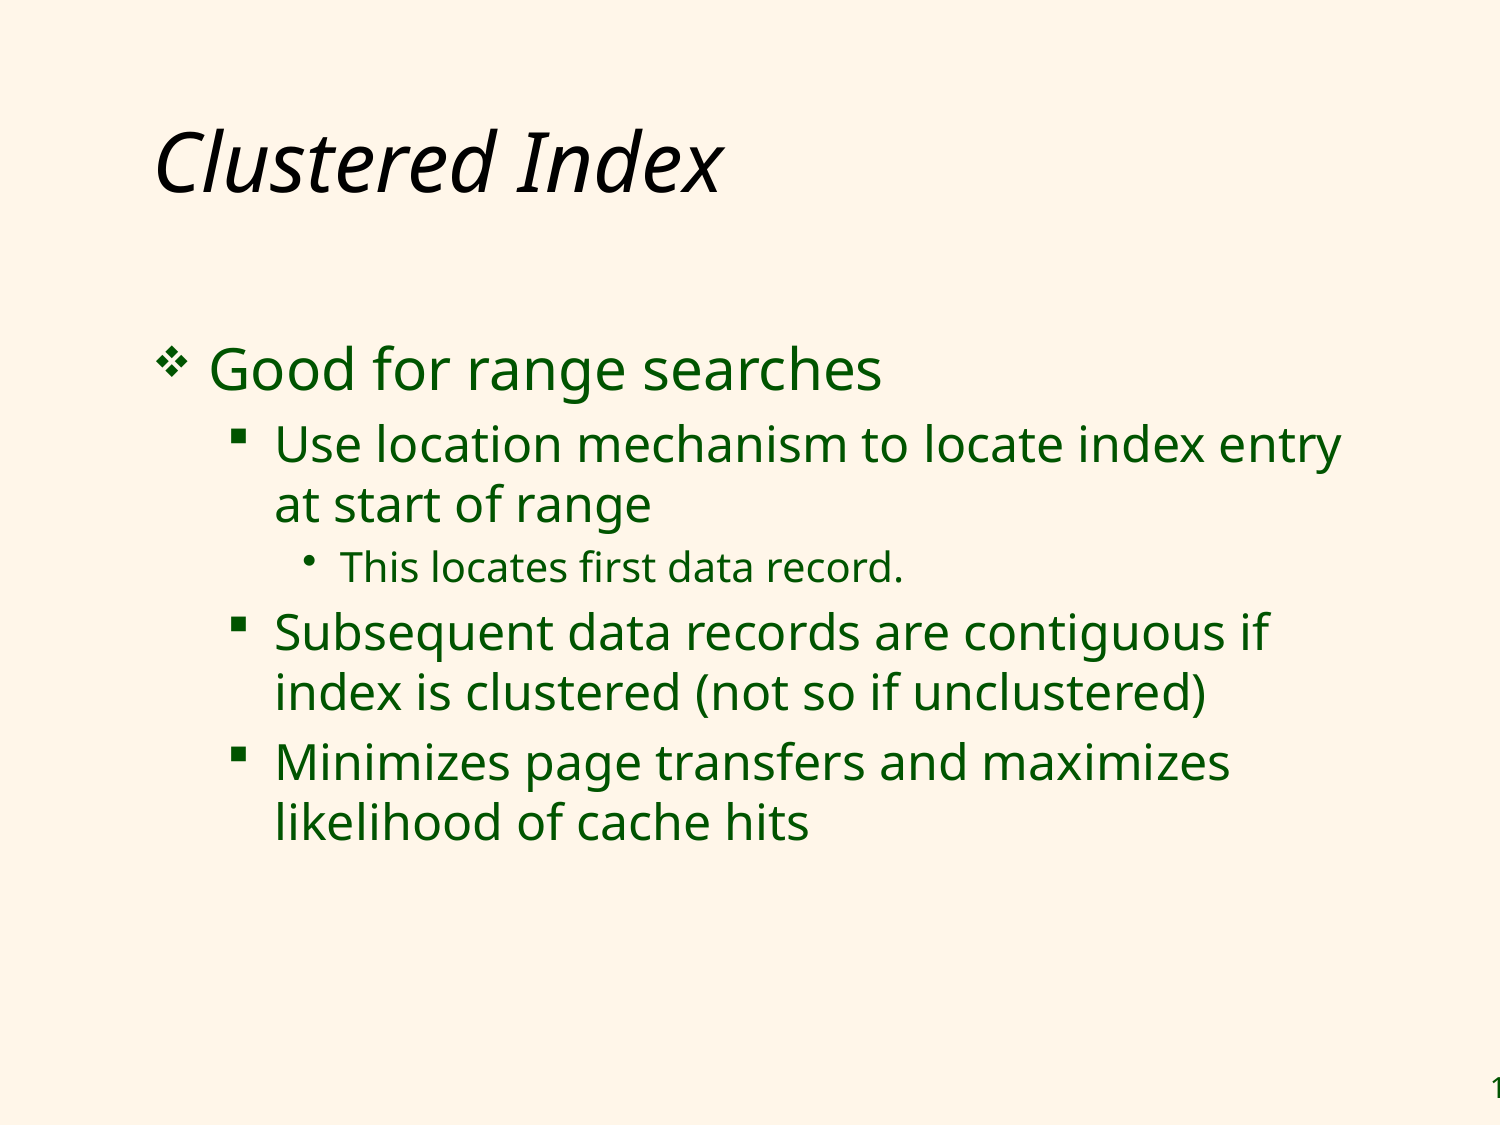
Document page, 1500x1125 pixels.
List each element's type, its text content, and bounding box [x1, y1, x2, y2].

list Good for range searches Use location mechanism to locate index entry at start of range This locates first data record. Subsequent data records are contiguous if index is clustered (not so if unclustered) Minimizes page transfers and maximizes likelihood of cache hits [137, 324, 1413, 994]
title Clustered Index [137, 68, 1413, 250]
